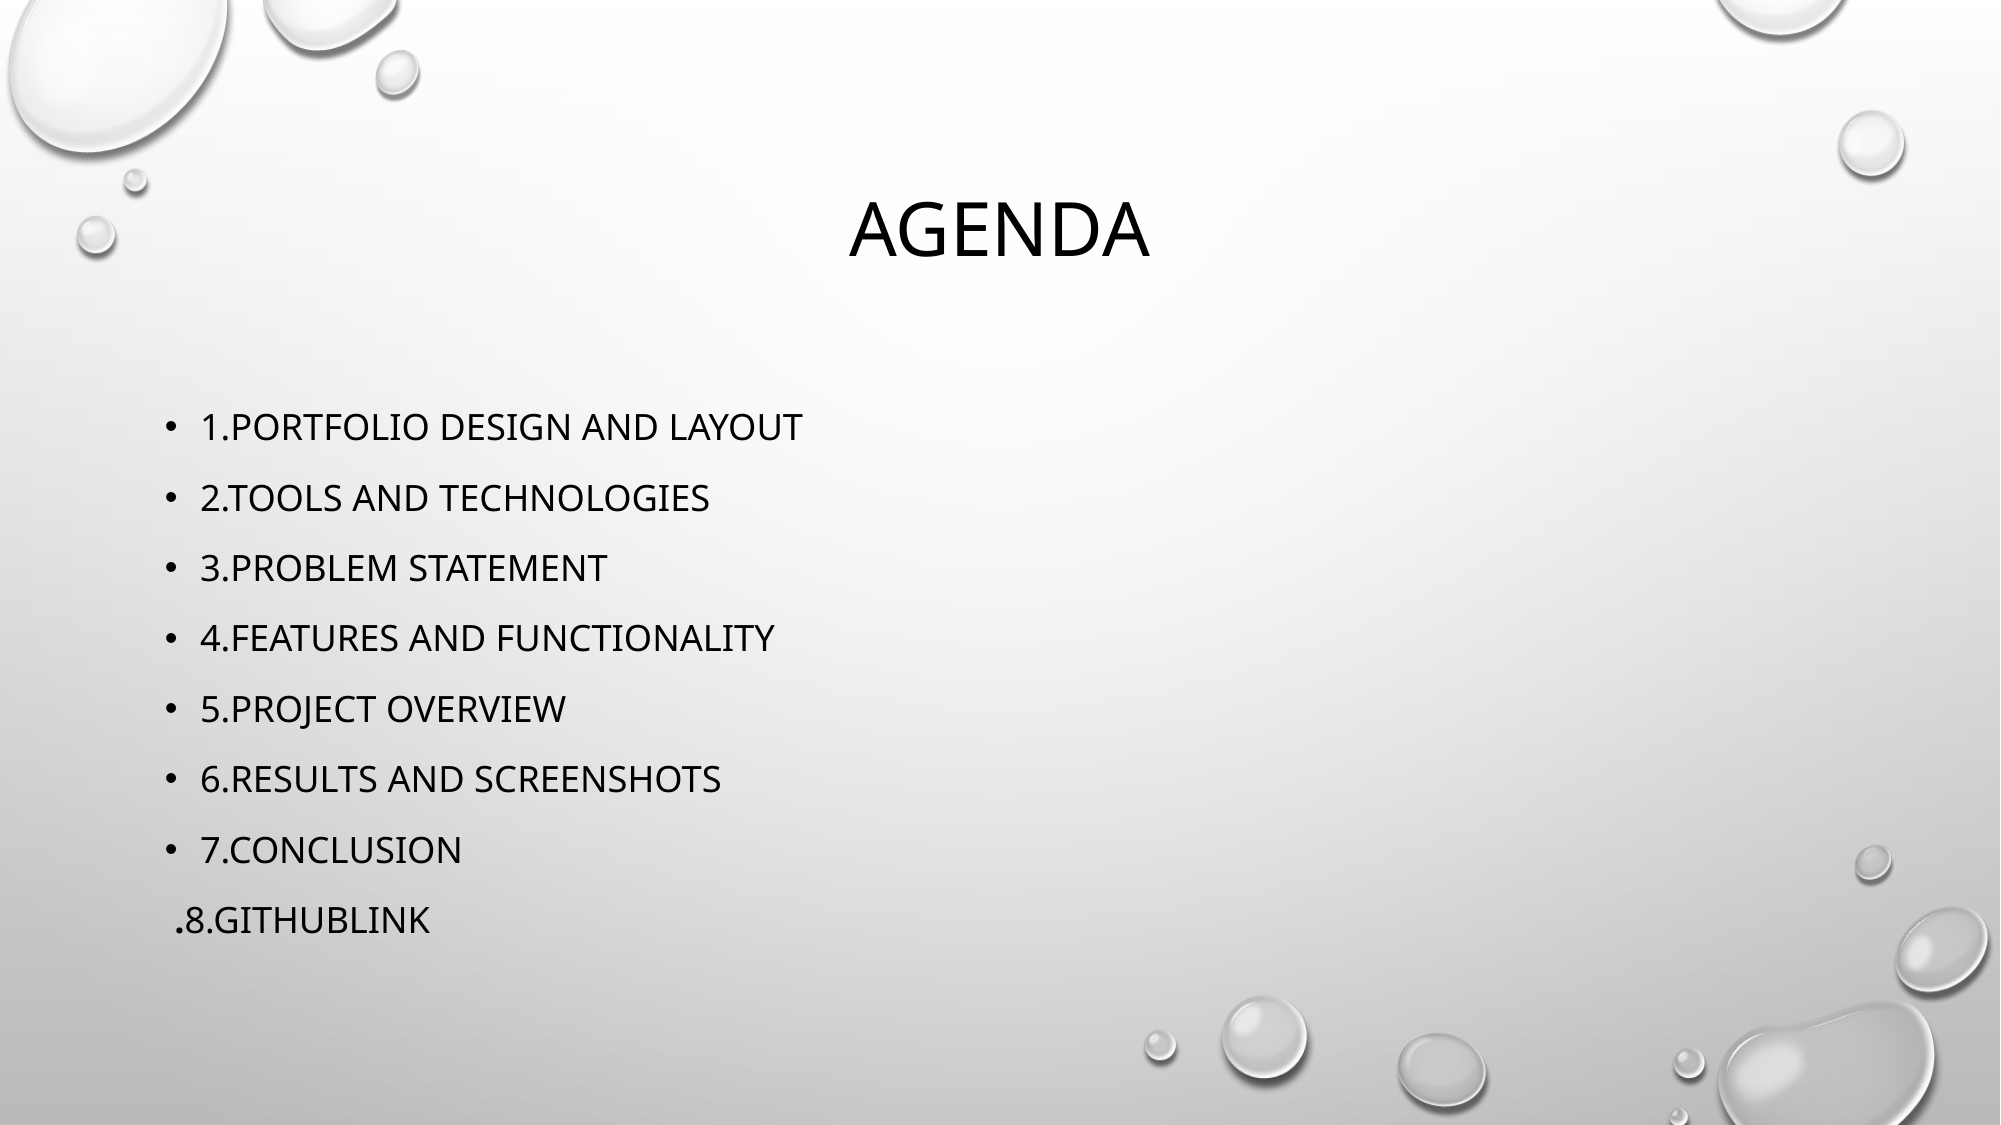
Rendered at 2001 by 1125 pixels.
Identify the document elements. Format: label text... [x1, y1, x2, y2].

picture [0, 0, 2000, 1125]
list 1.Portfolio design and Layout 2.Tools and Technologies 3.Problem Statement 4.Features and Functionality 5.Project Overview 6.Results and Screenshots 7.Conclusion .8.GithubLink [149, 388, 1850, 950]
title Agenda [149, 101, 1851, 364]
